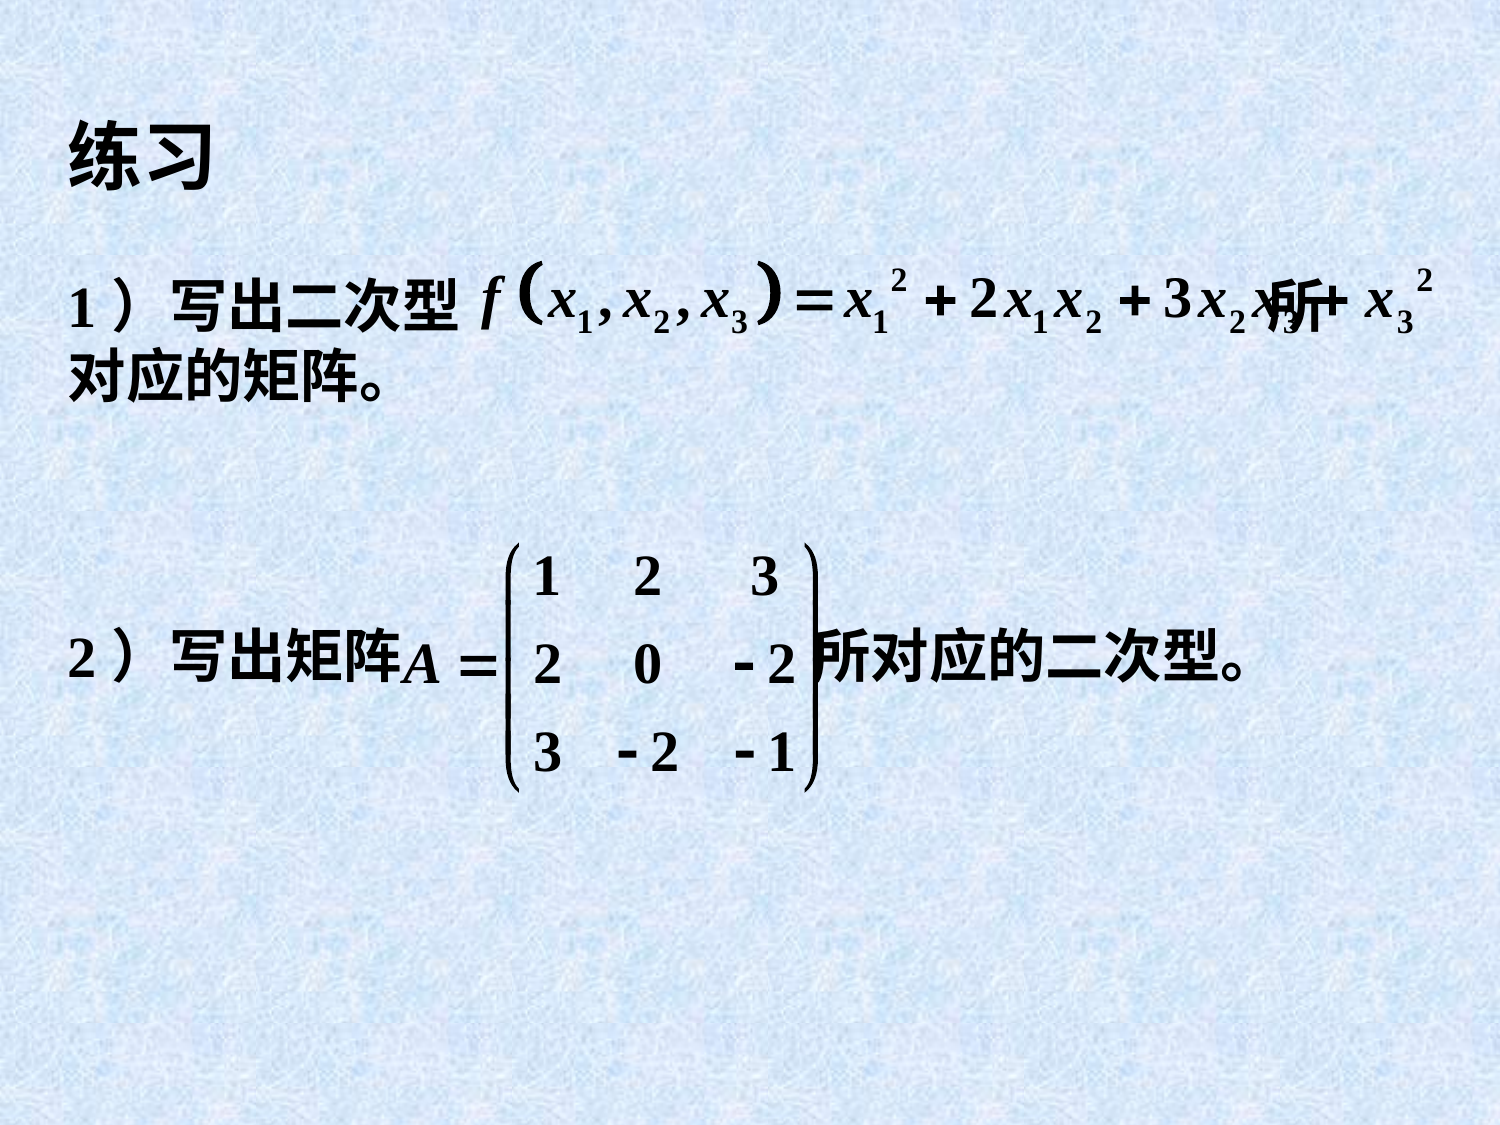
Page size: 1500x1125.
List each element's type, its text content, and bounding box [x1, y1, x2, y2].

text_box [395, 538, 830, 797]
picture [0, 0, 1500, 1125]
text_box 练习 1）写出二次型 所对应的矩阵。 2）写出矩阵 所对应的二次型。 [53, 101, 1400, 697]
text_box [466, 258, 1438, 346]
